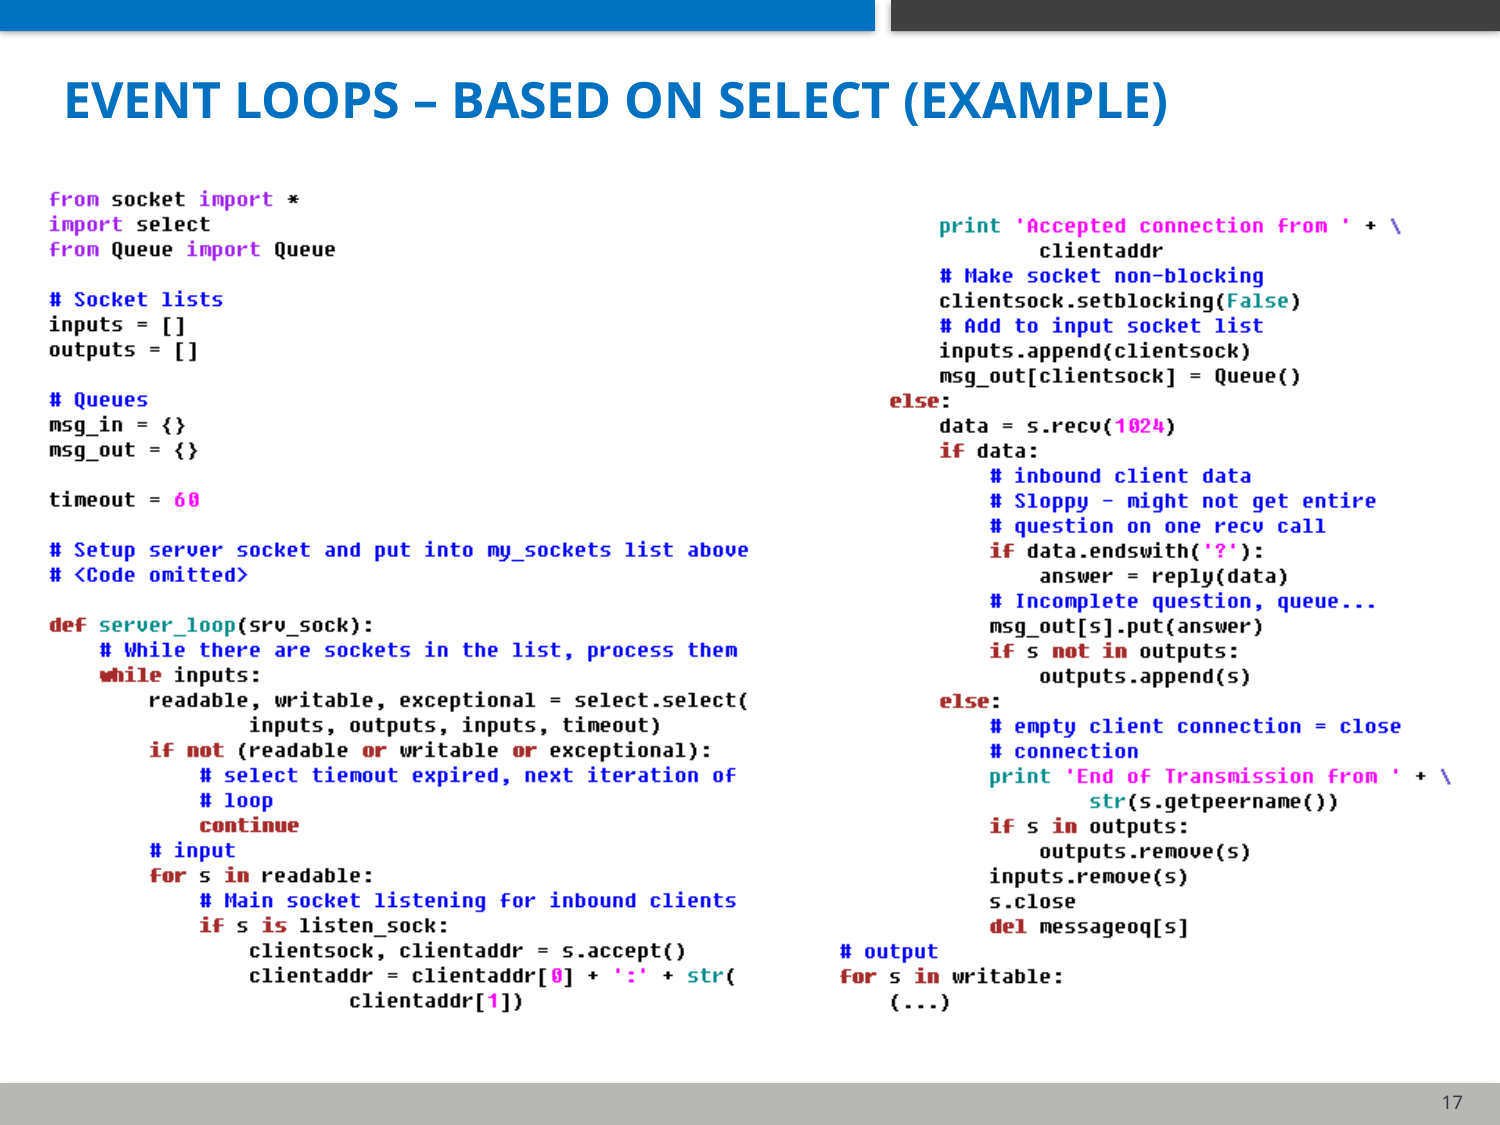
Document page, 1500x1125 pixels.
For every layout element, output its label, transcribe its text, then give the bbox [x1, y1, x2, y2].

picture [44, 186, 756, 1014]
picture [827, 213, 1457, 1021]
title event loops – based on select (example) [48, 54, 1424, 142]
